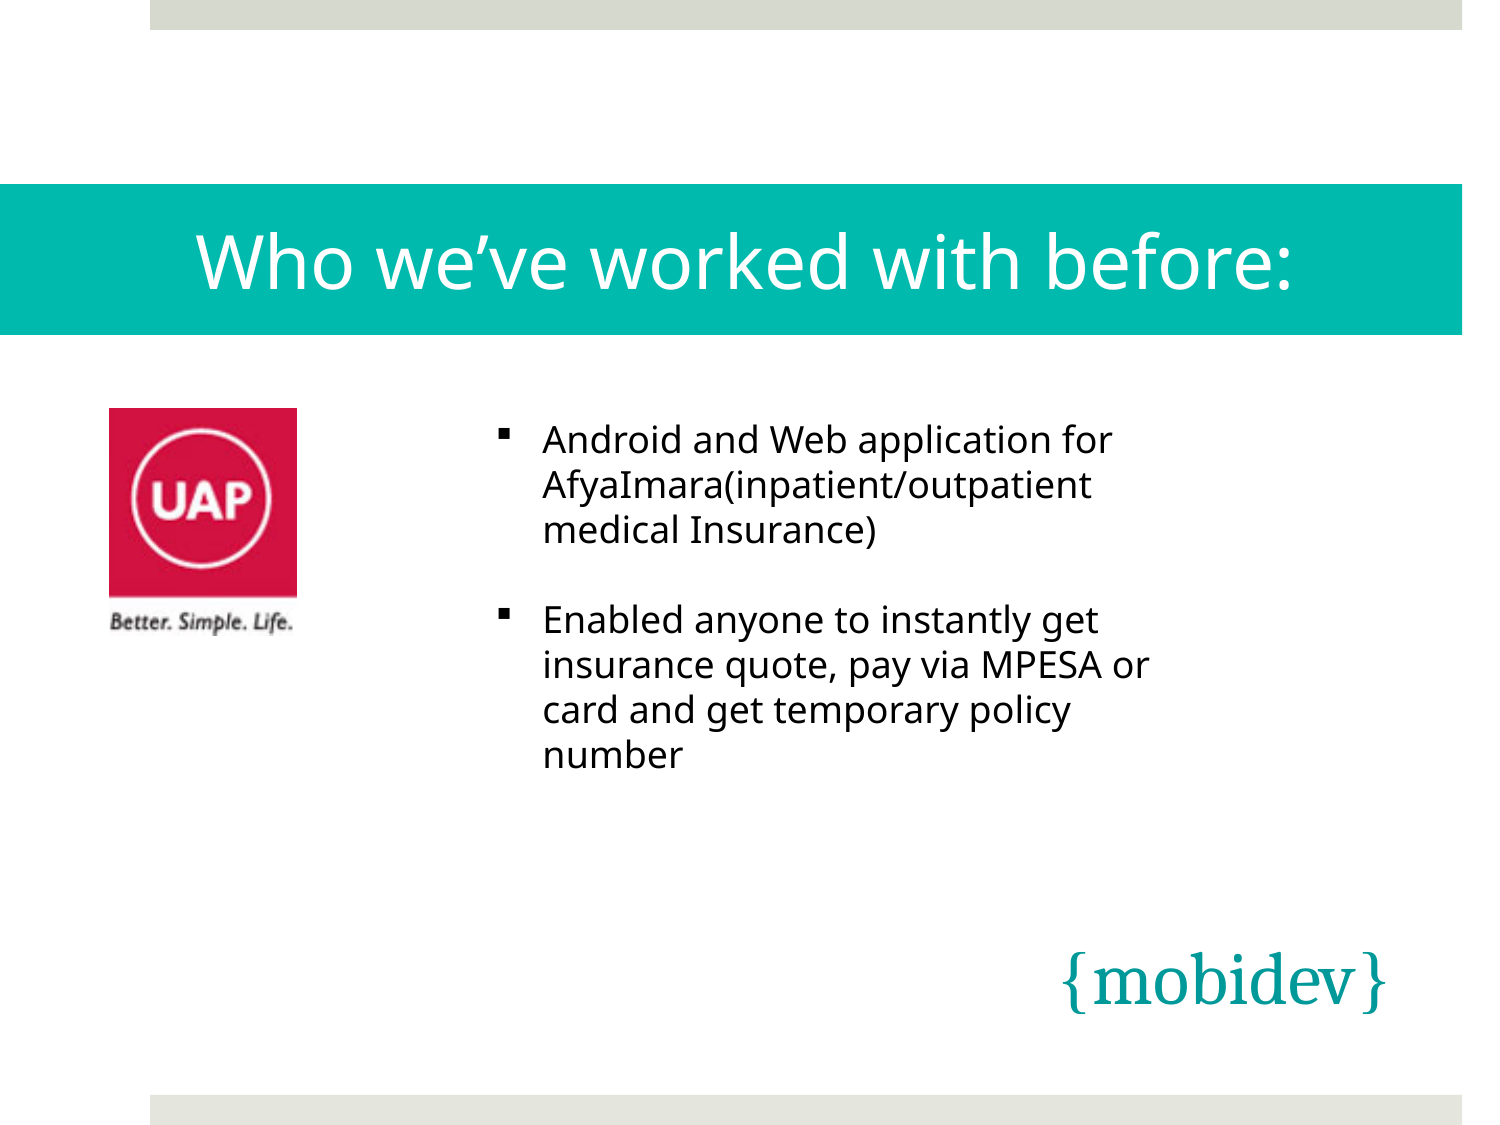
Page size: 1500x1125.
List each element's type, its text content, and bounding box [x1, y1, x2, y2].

title Who we’ve worked with before: [0, 184, 1463, 335]
text_box {mobidev} [1021, 922, 1428, 1045]
text_box Android and Web application for AfyaImara(inpatient/outpatient medical Insurance) Enabled anyone to instantly get insurance quote, pay via MPESA or card and get temporary policy number [480, 408, 1201, 784]
picture [108, 408, 298, 637]
